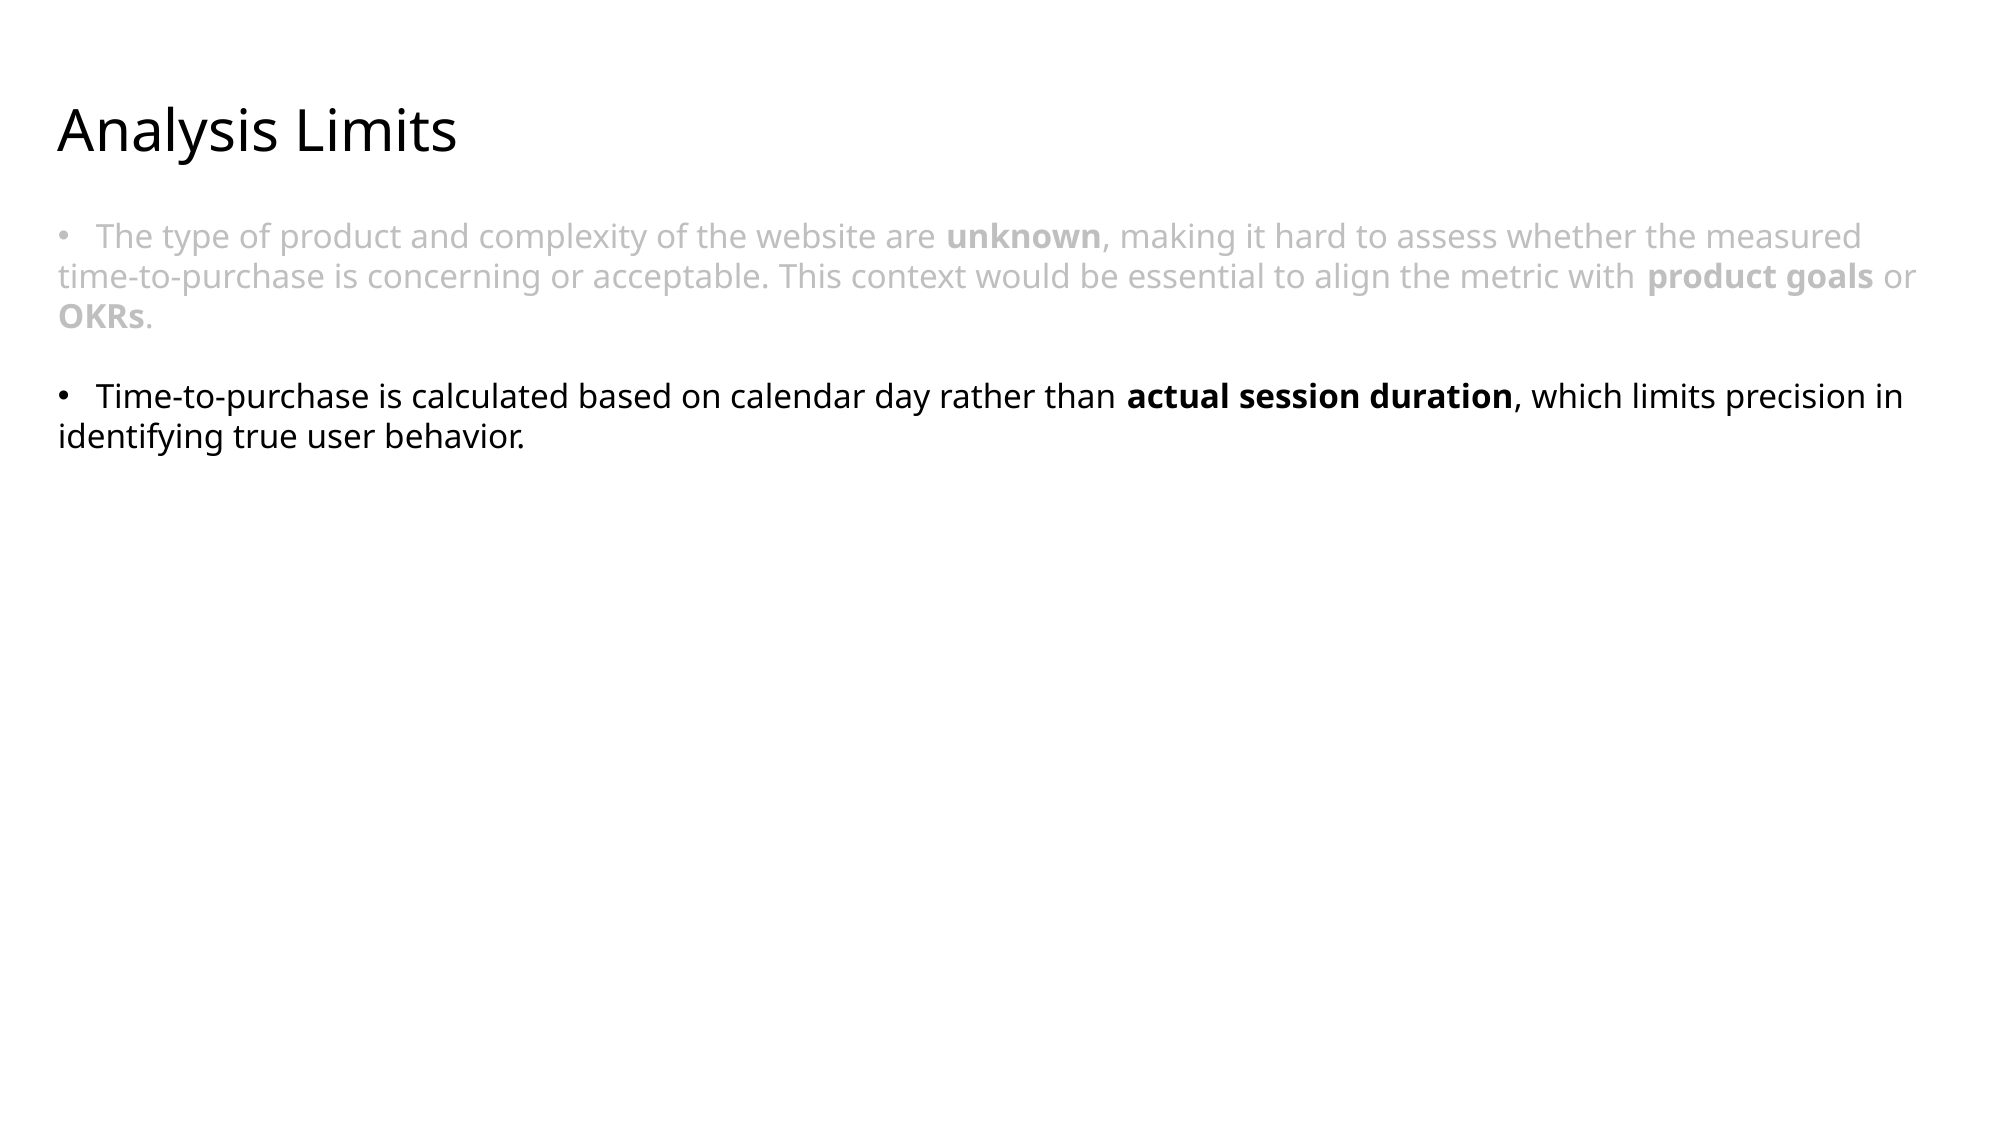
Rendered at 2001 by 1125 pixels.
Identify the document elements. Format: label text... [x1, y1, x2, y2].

text_box Analysis Limits [43, 85, 1957, 171]
text_box The type of product and complexity of the website are unknown, making it hard to assess whether the measured time-to-purchase is concerning or acceptable. This context would be essential to align the metric with product goals or OKRs. Time-to-purchase is calculated based on calendar day rather than actual session duration, which limits precision in identifying true user behavior. [43, 208, 1957, 463]
